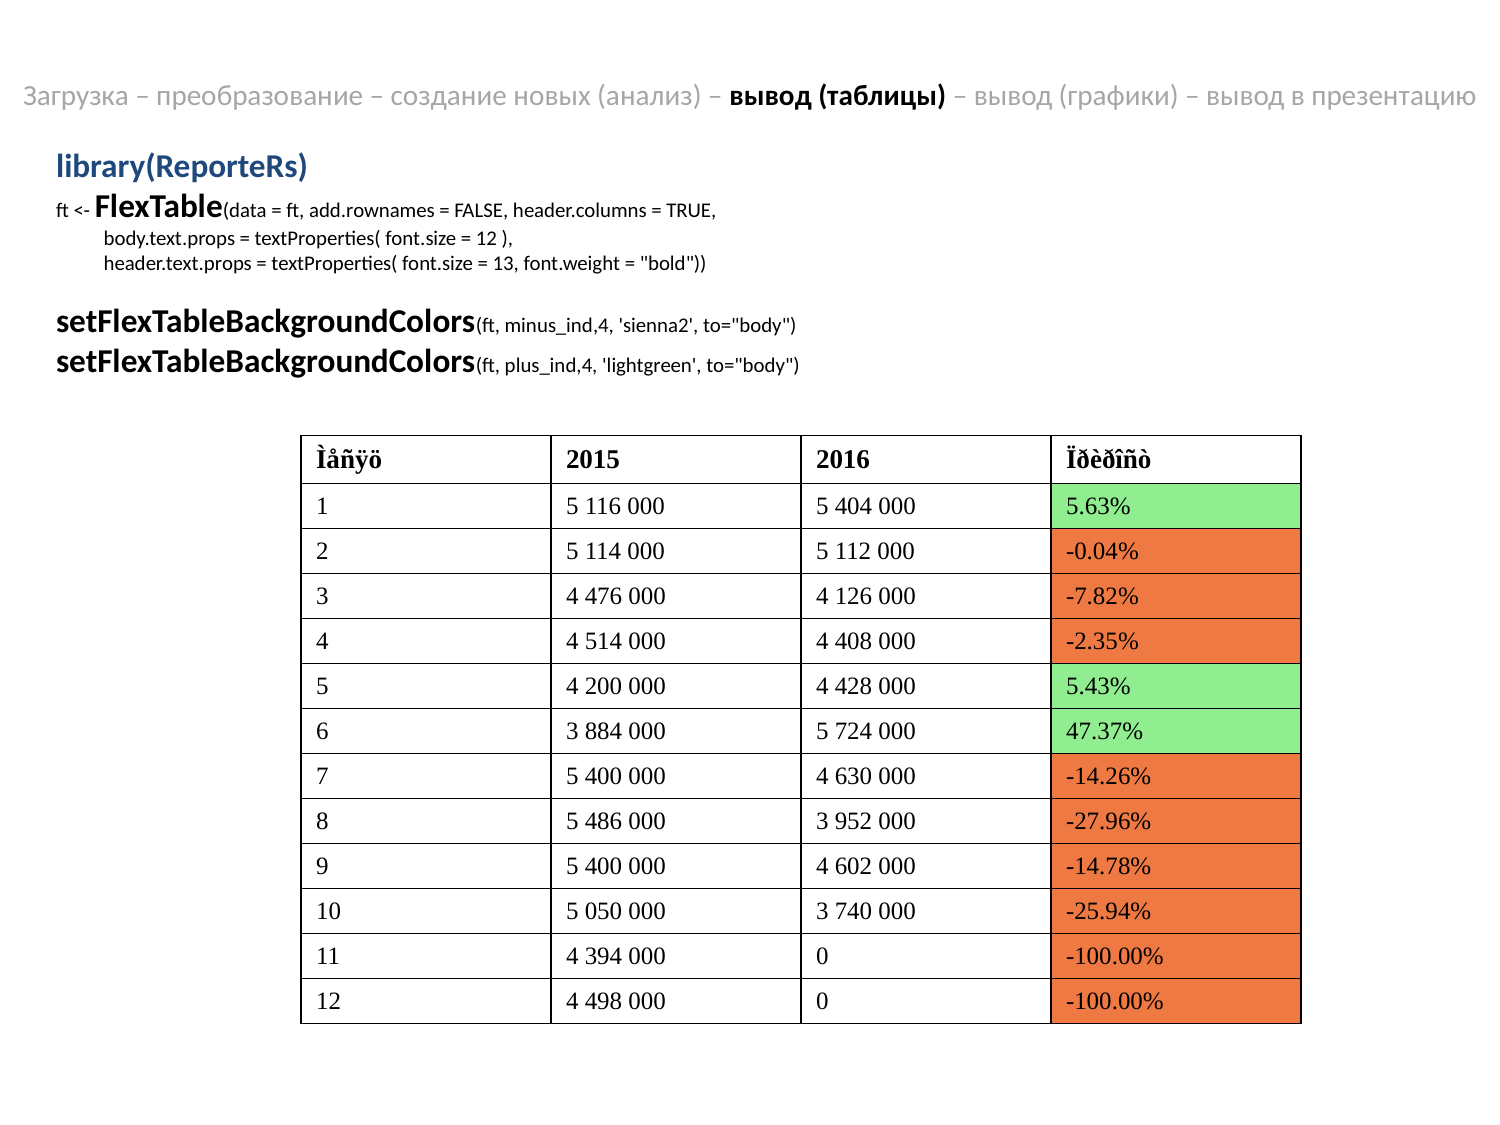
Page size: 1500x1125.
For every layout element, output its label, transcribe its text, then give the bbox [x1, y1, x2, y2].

table_cell 4 514 000 [552, 619, 800, 663]
table_cell 4 428 000 [802, 664, 1050, 708]
table_cell 4 408 000 [802, 619, 1050, 663]
table_cell 4 476 000 [552, 574, 800, 618]
table_cell 2 [302, 529, 550, 573]
table_cell 5.43% [1052, 664, 1300, 708]
table_cell 4 498 000 [552, 979, 800, 1023]
table_cell 12 [302, 979, 550, 1023]
table_cell 4 602 000 [802, 844, 1050, 888]
table_cell -100.00% [1052, 979, 1300, 1023]
table_cell 8 [302, 799, 550, 843]
table_cell 5.63% [1052, 484, 1300, 528]
table_header Ìåñÿö [302, 436, 550, 483]
table_cell -2.35% [1052, 619, 1300, 663]
table_cell 5 400 000 [552, 844, 800, 888]
table_cell 5 116 000 [552, 484, 800, 528]
table_cell 5 114 000 [552, 529, 800, 573]
table_cell -7.82% [1052, 574, 1300, 618]
table_cell 4 [302, 619, 550, 663]
table_cell 4 630 000 [802, 754, 1050, 798]
table_cell -14.26% [1052, 754, 1300, 798]
table_cell -27.96% [1052, 799, 1300, 843]
table_cell 0 [802, 979, 1050, 1023]
table_cell 0 [802, 934, 1050, 978]
table_cell 9 [302, 844, 550, 888]
table_header Ïðèðîñò [1052, 436, 1300, 483]
title Загрузка – преобразование – создание новых (анализ) – вывод (таблицы) – вывод (графики) – вывод в презентацию [0, 0, 1500, 188]
table_cell -14.78% [1052, 844, 1300, 888]
table_cell 1 [302, 484, 550, 528]
table_cell 3 740 000 [802, 889, 1050, 933]
table_cell 5 050 000 [552, 889, 800, 933]
table_cell 11 [302, 934, 550, 978]
table_cell -25.94% [1052, 889, 1300, 933]
table_cell 5 724 000 [802, 709, 1050, 753]
table_header 2015 [552, 436, 800, 483]
table_cell 3 884 000 [552, 709, 800, 753]
table_cell 4 126 000 [802, 574, 1050, 618]
table_cell 3 [302, 574, 550, 618]
table_cell 5 [302, 664, 550, 708]
table_cell 4 200 000 [552, 664, 800, 708]
table_cell -100.00% [1052, 934, 1300, 978]
table_cell -0.04% [1052, 529, 1300, 573]
table_cell 7 [302, 754, 550, 798]
table_cell 5 404 000 [802, 484, 1050, 528]
table_cell 3 952 000 [802, 799, 1050, 843]
table_header 2016 [802, 436, 1050, 483]
table_cell 10 [302, 889, 550, 933]
table_cell 5 486 000 [552, 799, 800, 843]
table_cell 6 [302, 709, 550, 753]
table_cell 47.37% [1052, 709, 1300, 753]
table_cell 4 394 000 [552, 934, 800, 978]
table_cell 5 400 000 [552, 754, 800, 798]
text_box library(ReporteRs) ft <- FlexTable(data = ft, add.rownames = FALSE, header.columns = TRUE, body.text.props = textProperties( font.size = 12 ), header.text.props = textProperties( font.size = 13, font.weight = "bold")) setFlexTableBackgroundColors(ft, minus_ind,4, 'sienna2', to="body") setFlexTableBackgroundColors(ft, plus_ind,4, 'lightgreen', to="body") [41, 137, 987, 387]
table_cell 5 112 000 [802, 529, 1050, 573]
